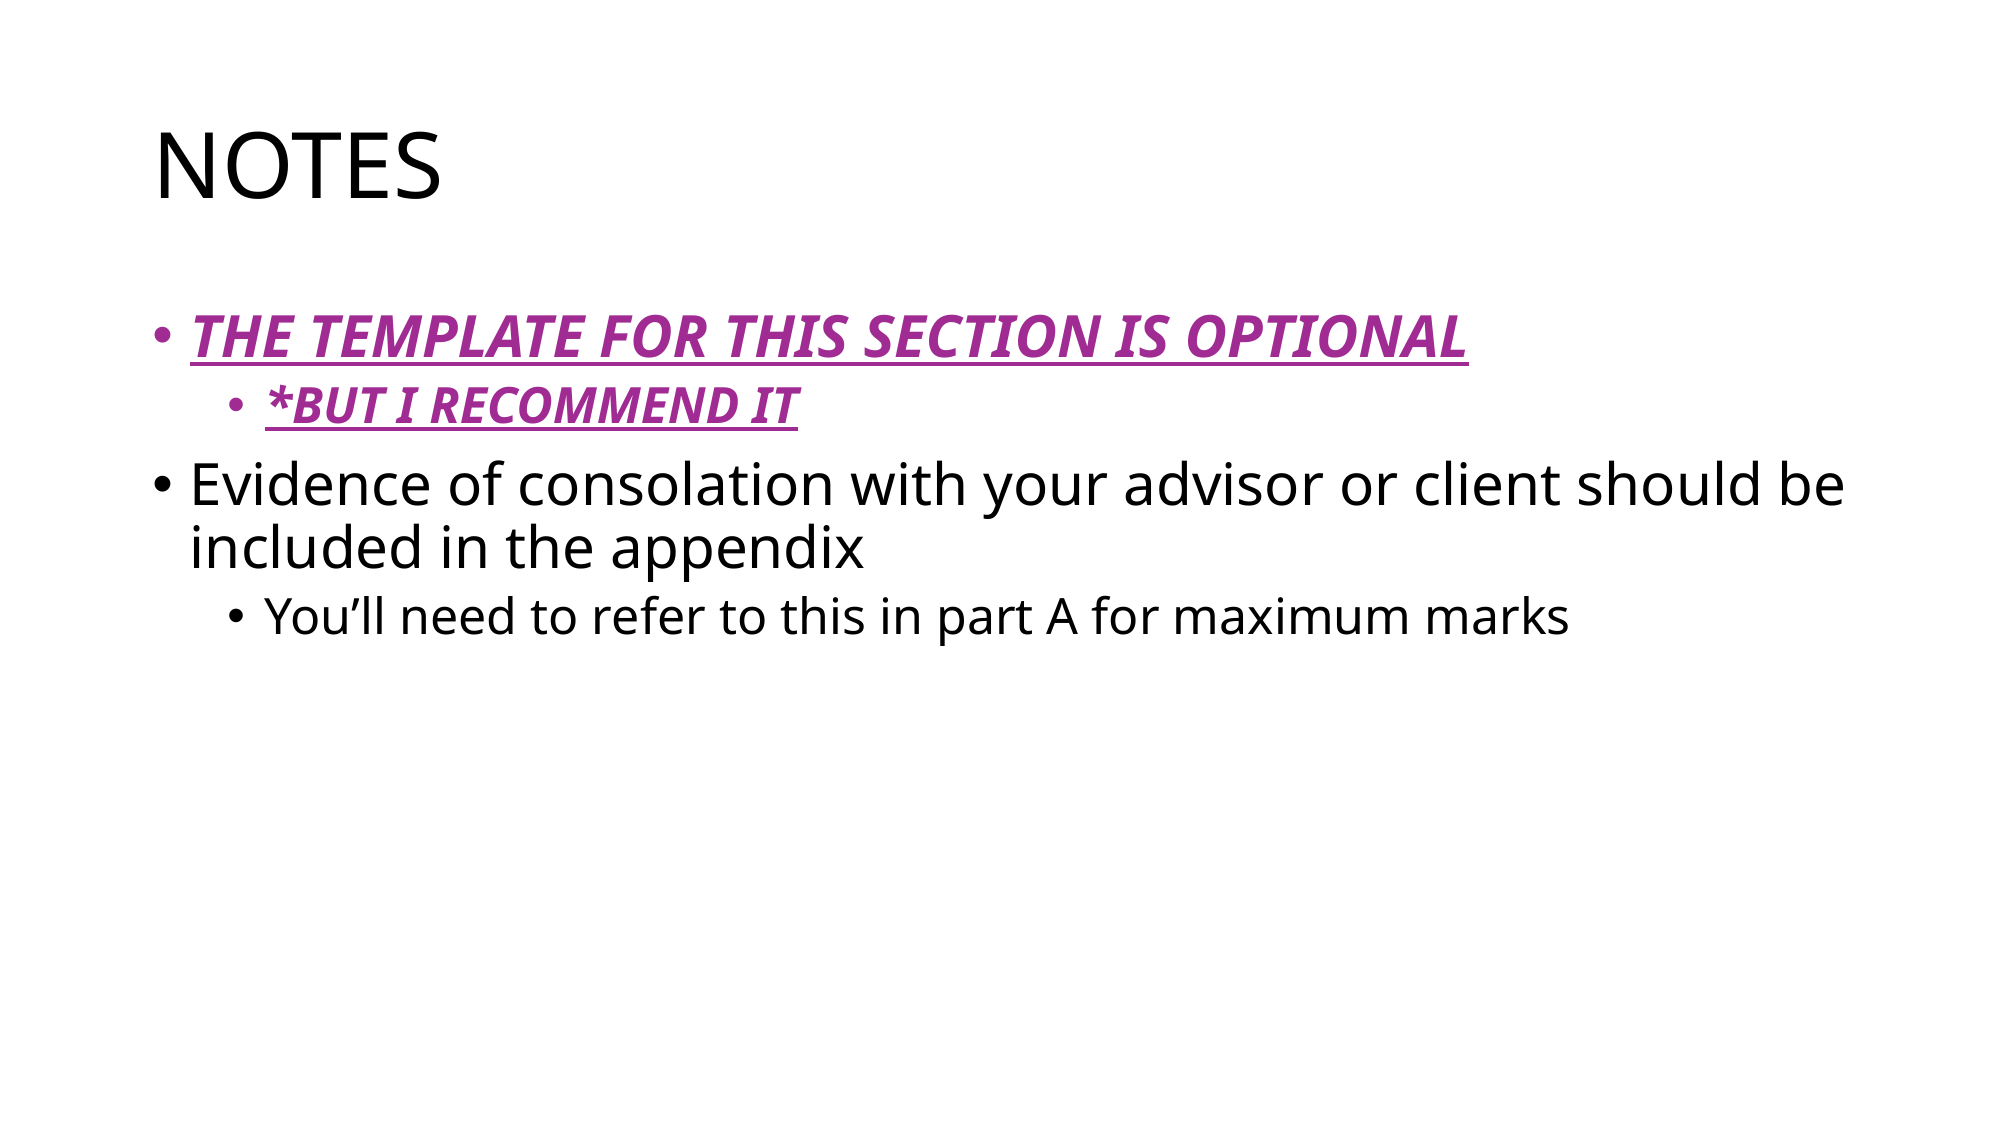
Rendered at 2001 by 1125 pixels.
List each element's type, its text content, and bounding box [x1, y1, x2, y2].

list THE TEMPLATE FOR THIS SECTION IS OPTIONAL *BUT I RECOMMEND IT Evidence of consolation with your advisor or client should be included in the appendix You’ll need to refer to this in part A for maximum marks [137, 299, 1863, 1116]
title NOTES [137, 59, 1863, 278]
